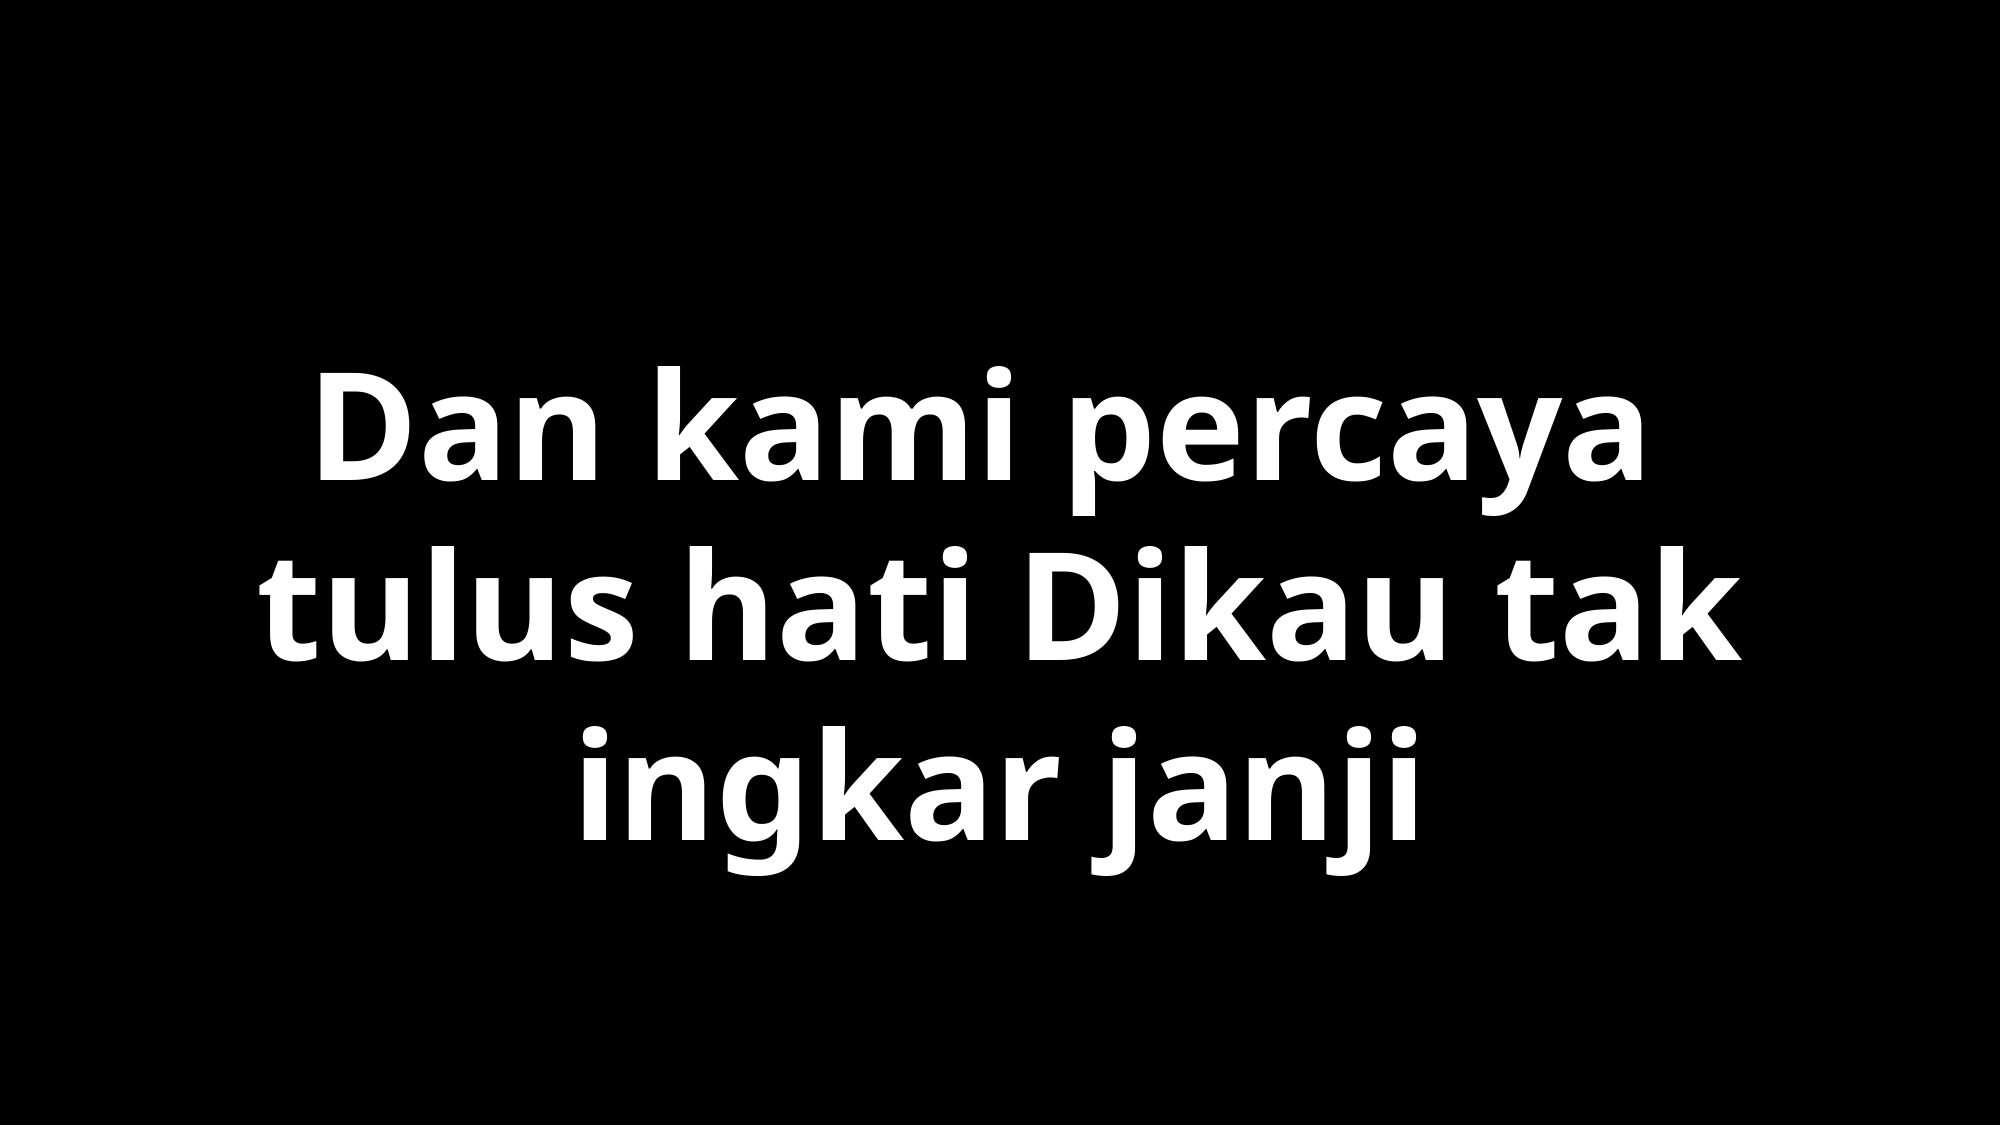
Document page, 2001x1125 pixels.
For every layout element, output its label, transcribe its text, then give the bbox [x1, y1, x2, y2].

text_box Dan kami percaya tulus hati Dikau tak ingkar janji [0, 322, 2000, 871]
